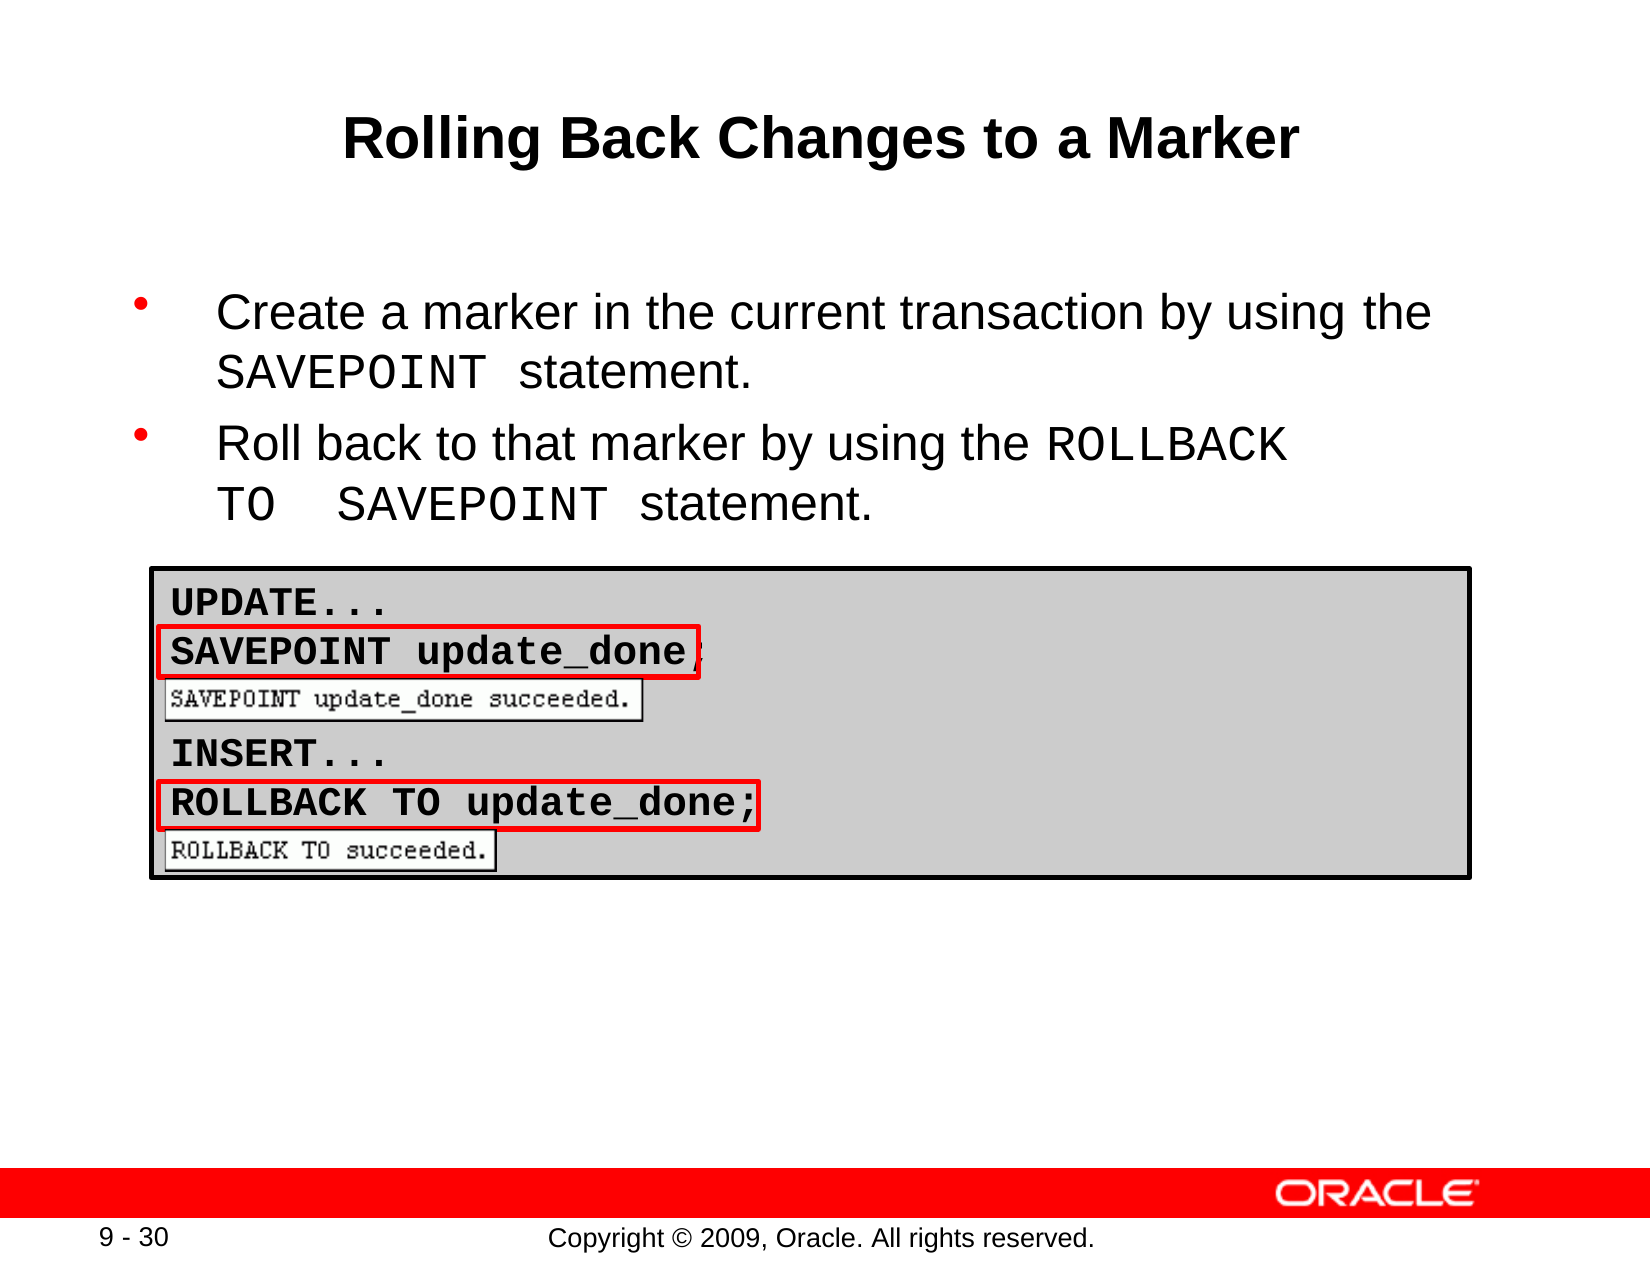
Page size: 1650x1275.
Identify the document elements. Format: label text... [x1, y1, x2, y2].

text_box Create a marker in the current transaction by using the SAVEPOINT statement. Roll back to that marker by using the ROLLBACK TO SAVEPOINT statement. UPDATE... SAVEPOINT update_done; INSERT... ROLLBACK TO update_done; [130, 278, 1468, 824]
text_box [151, 568, 1470, 878]
text_box [158, 626, 699, 678]
title Rolling Back Changes to a Marker [339, 96, 1309, 278]
text_box [164, 678, 644, 722]
slide_number 9 - 30 [96, 1219, 174, 1275]
text_box [158, 781, 759, 830]
text_box [164, 829, 497, 872]
picture [0, 1168, 1650, 1218]
footer Copyright © 2009, Oracle. All rights reserved. [545, 1220, 1103, 1275]
